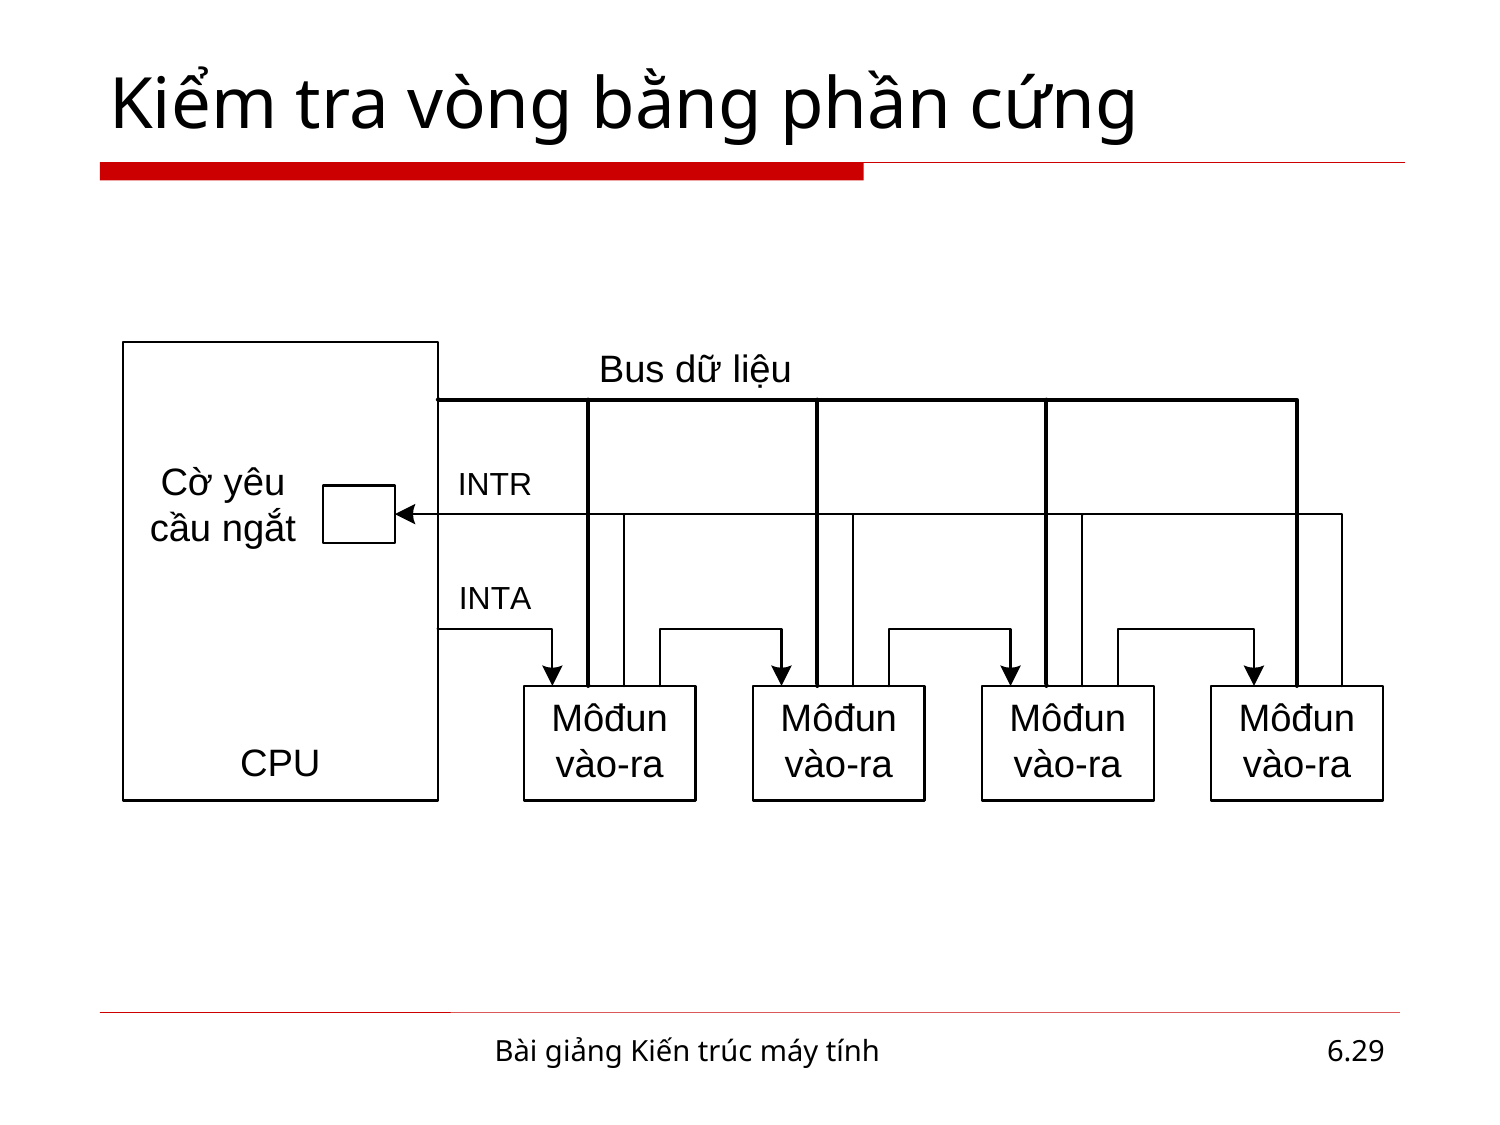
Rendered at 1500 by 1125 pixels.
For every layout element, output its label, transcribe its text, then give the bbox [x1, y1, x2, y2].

footer Bài giảng Kiến trúc máy tính [450, 1024, 925, 1103]
picture [117, 337, 1388, 806]
title Kiểm tra vòng bằng phần cứng [94, 50, 1407, 150]
slide_number 6.29 [1212, 1024, 1400, 1103]
